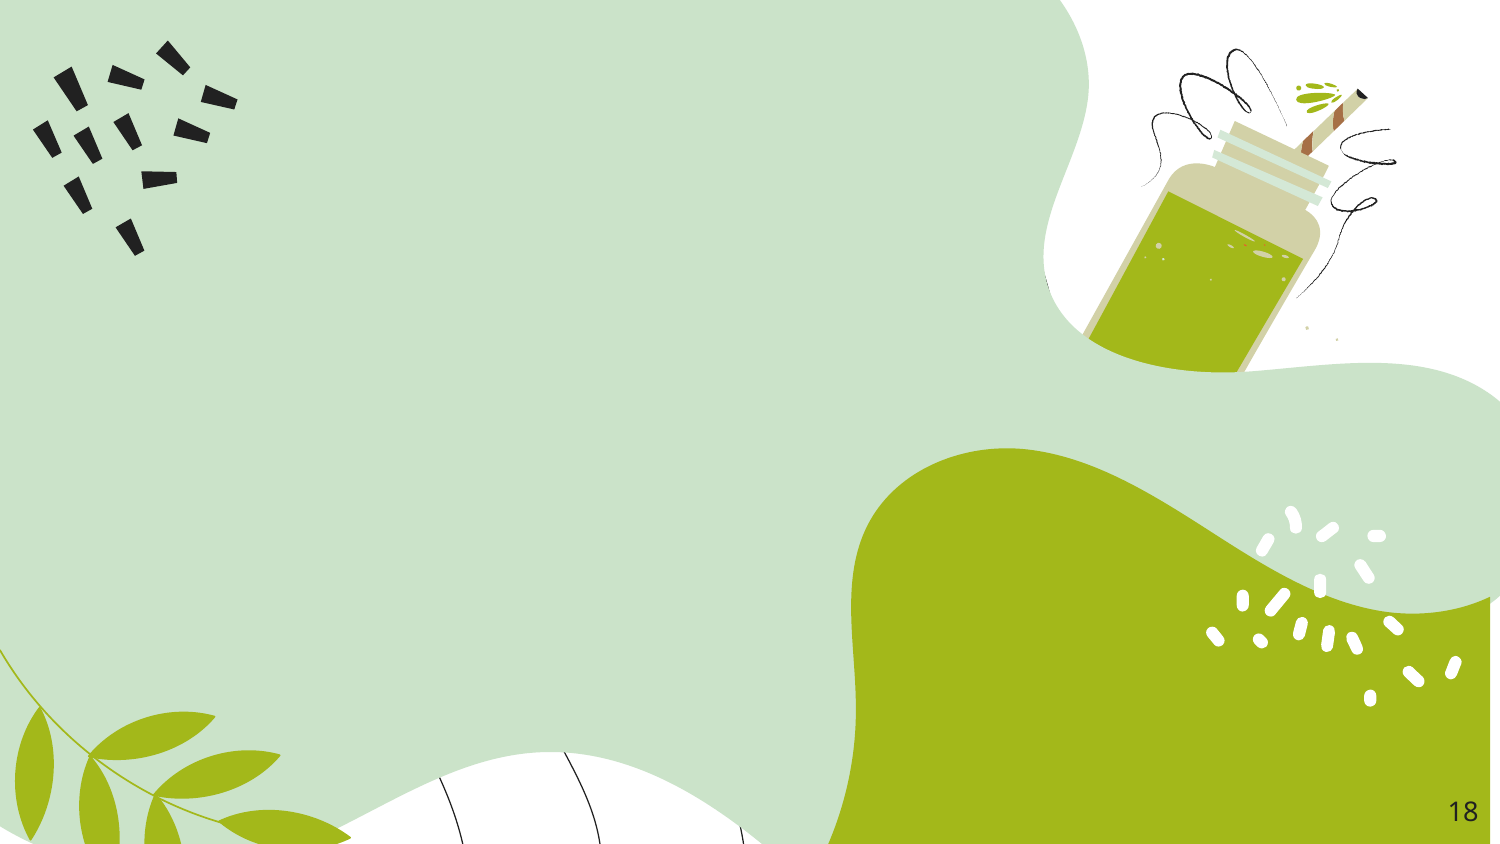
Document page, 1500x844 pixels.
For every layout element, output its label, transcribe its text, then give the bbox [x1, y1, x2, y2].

slide_number ‹#› [1403, 779, 1494, 844]
